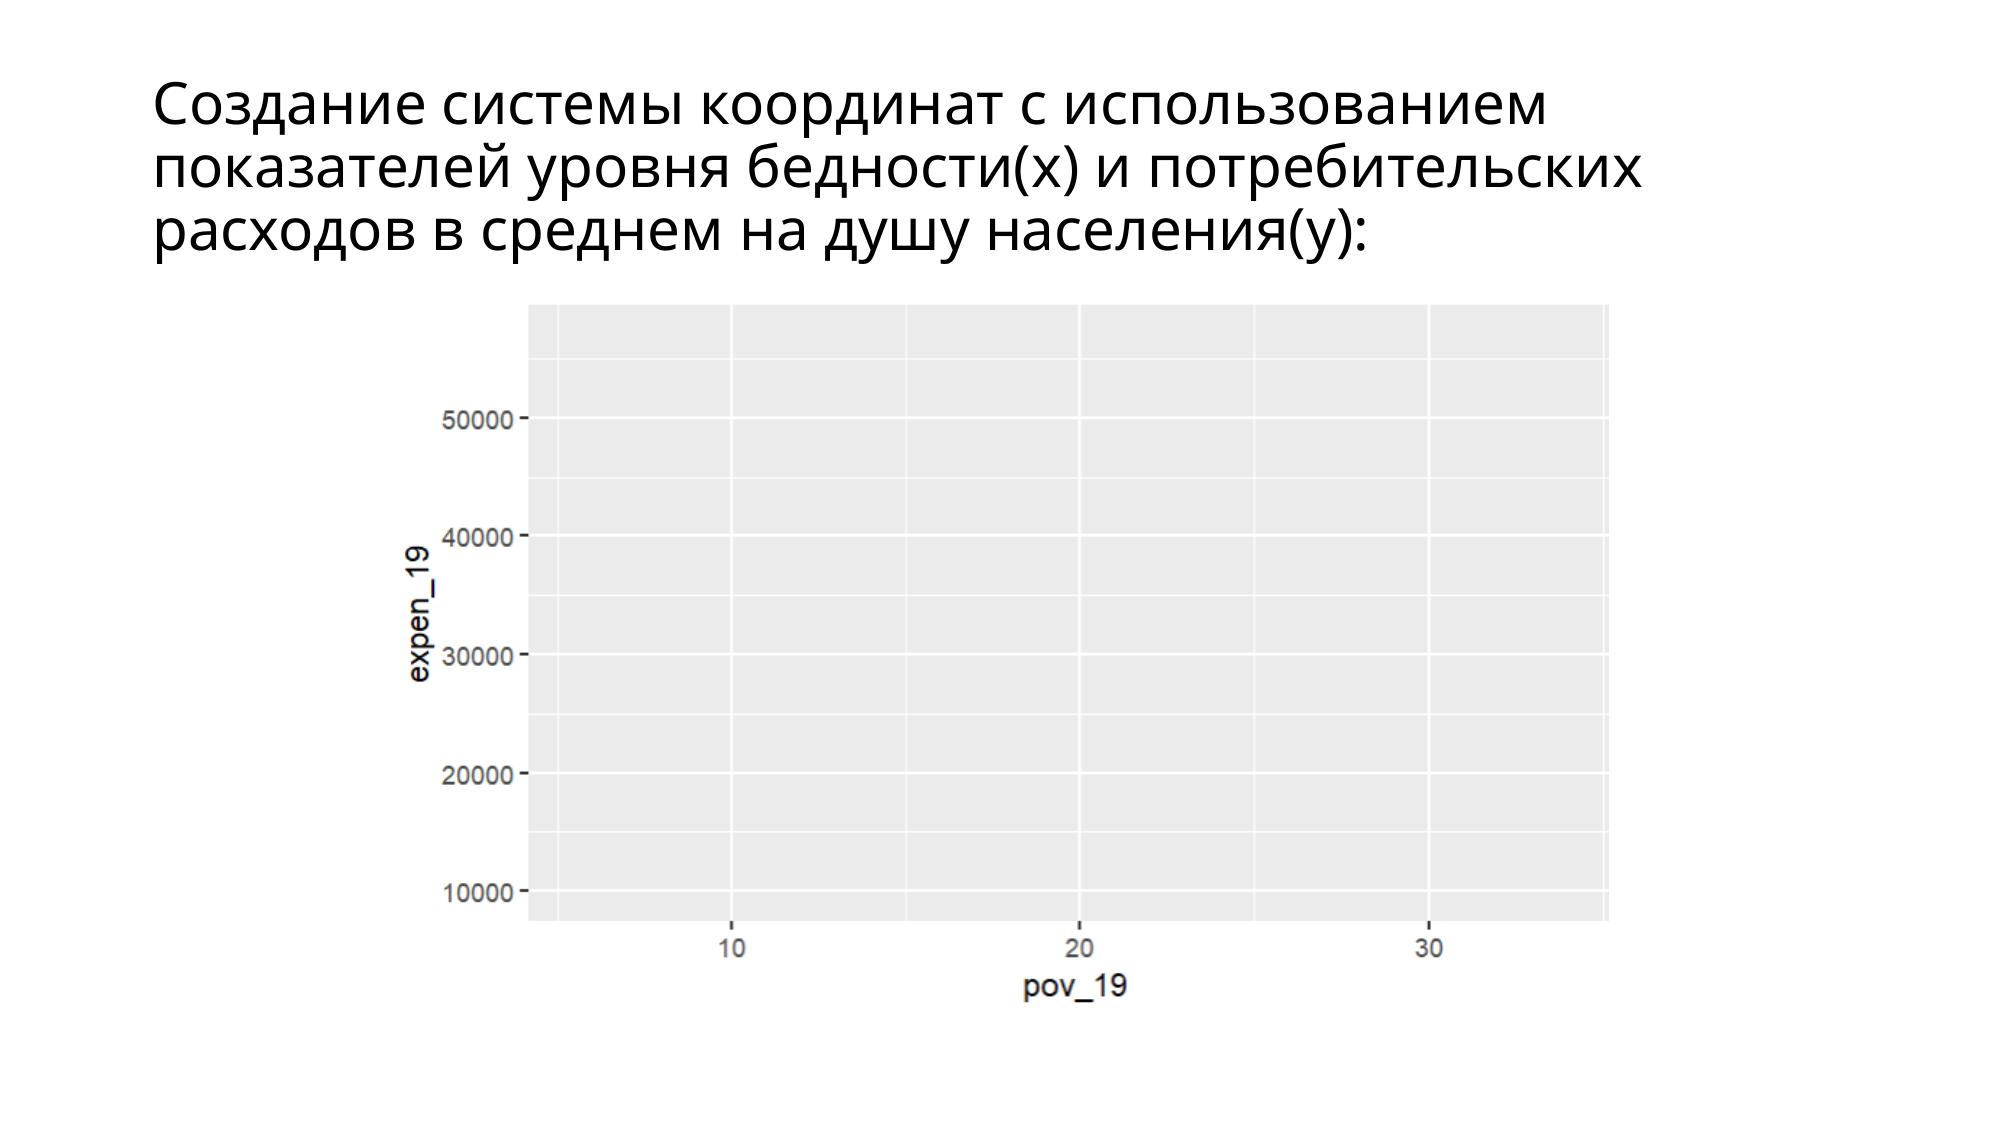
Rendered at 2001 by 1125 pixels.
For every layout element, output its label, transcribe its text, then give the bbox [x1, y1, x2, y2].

title Создание системы координат с использованием показателей уровня бедности(x) и потребительских расходов в среднем на душу населения(y): [137, 59, 1863, 278]
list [391, 299, 1609, 1014]
